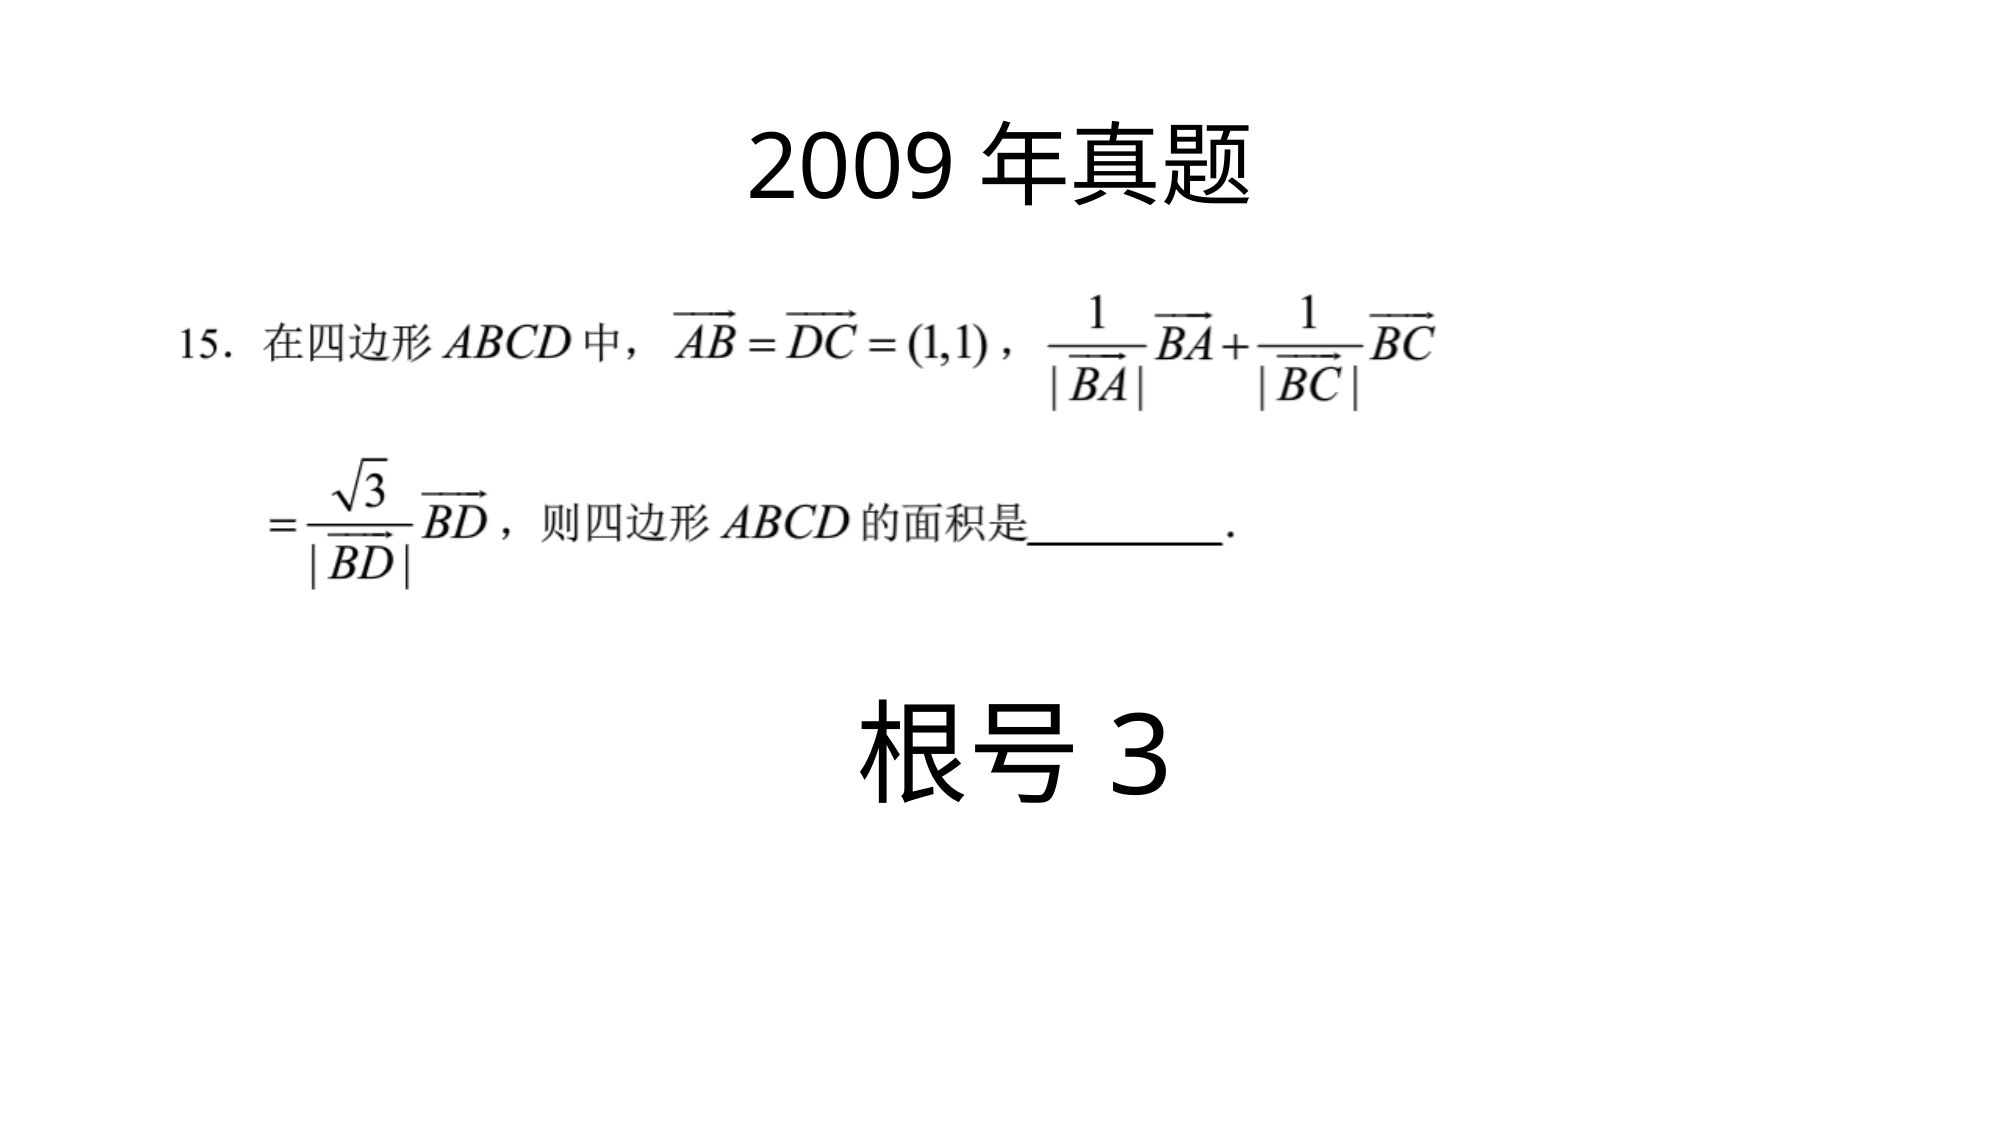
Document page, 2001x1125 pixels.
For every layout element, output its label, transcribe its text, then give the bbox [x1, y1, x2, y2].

text_box 根号3 [841, 674, 1188, 825]
picture [112, 286, 1657, 607]
title 2009年真题 [137, 59, 1863, 278]
